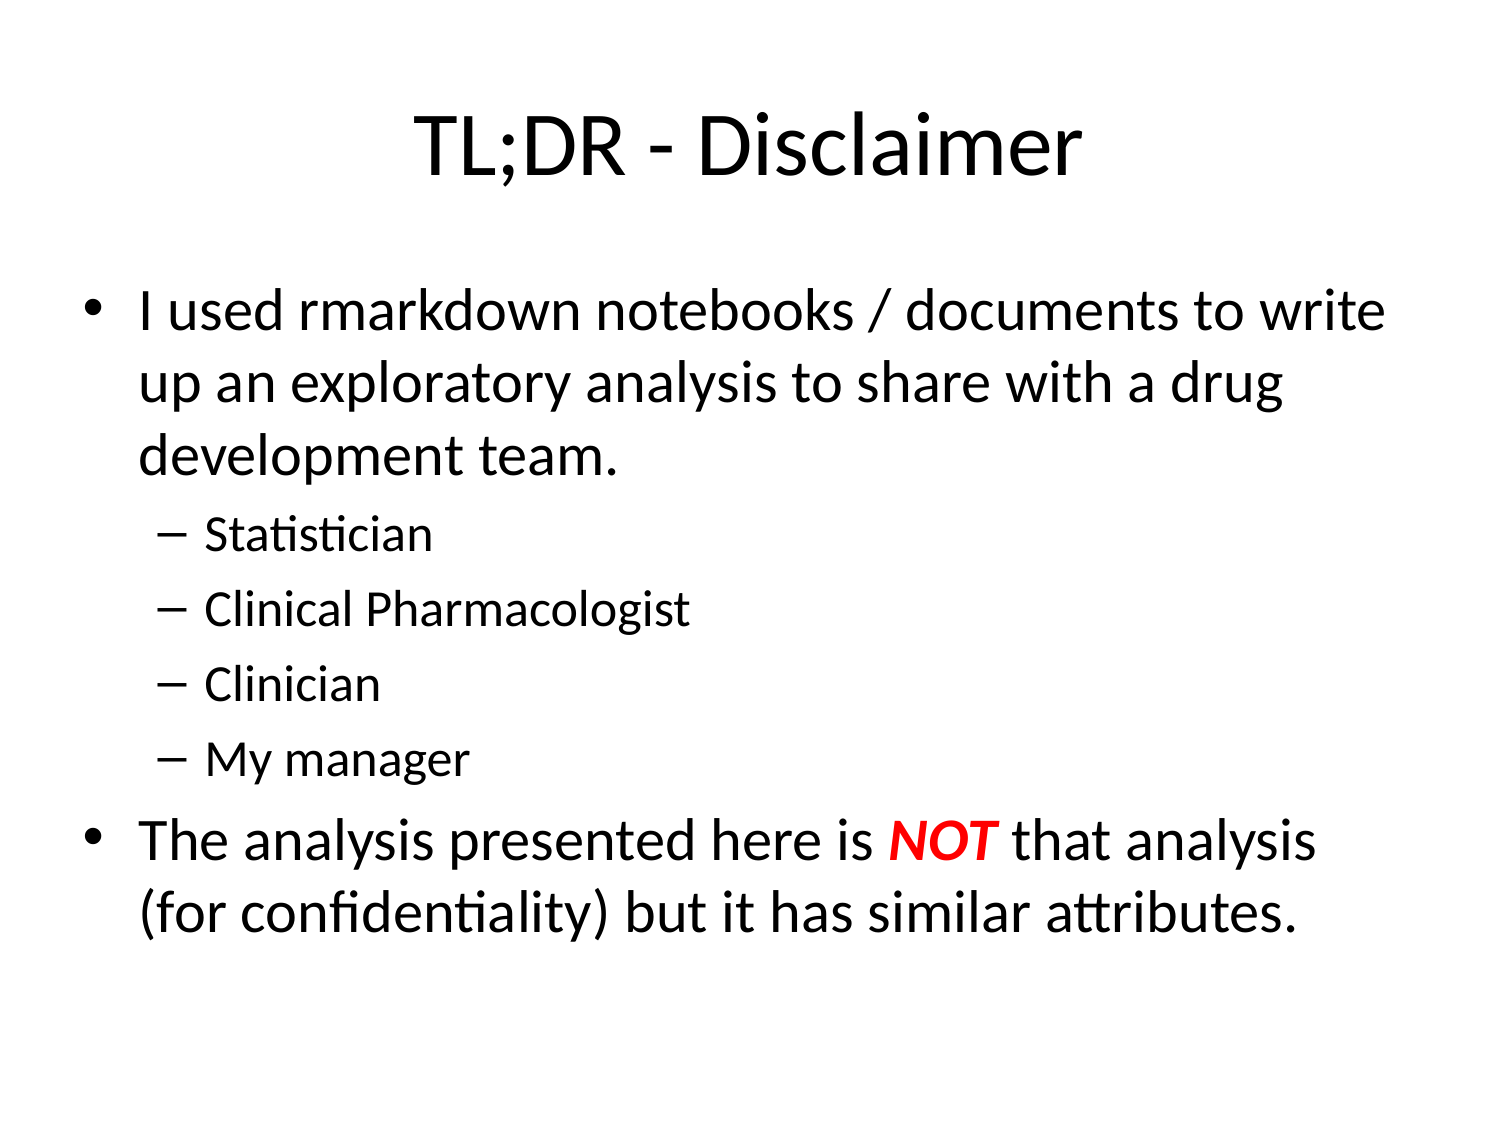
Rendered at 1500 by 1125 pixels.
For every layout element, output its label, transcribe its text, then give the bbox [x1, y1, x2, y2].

title TL;DR - Disclaimer [74, 44, 1426, 234]
list I used rmarkdown notebooks / documents to write up an exploratory analysis to share with a drug development team. Statistician Clinical Pharmacologist Clinician My manager The analysis presented here is NOT that analysis (for confidentiality) but it has similar attributes. [74, 261, 1426, 1006]
